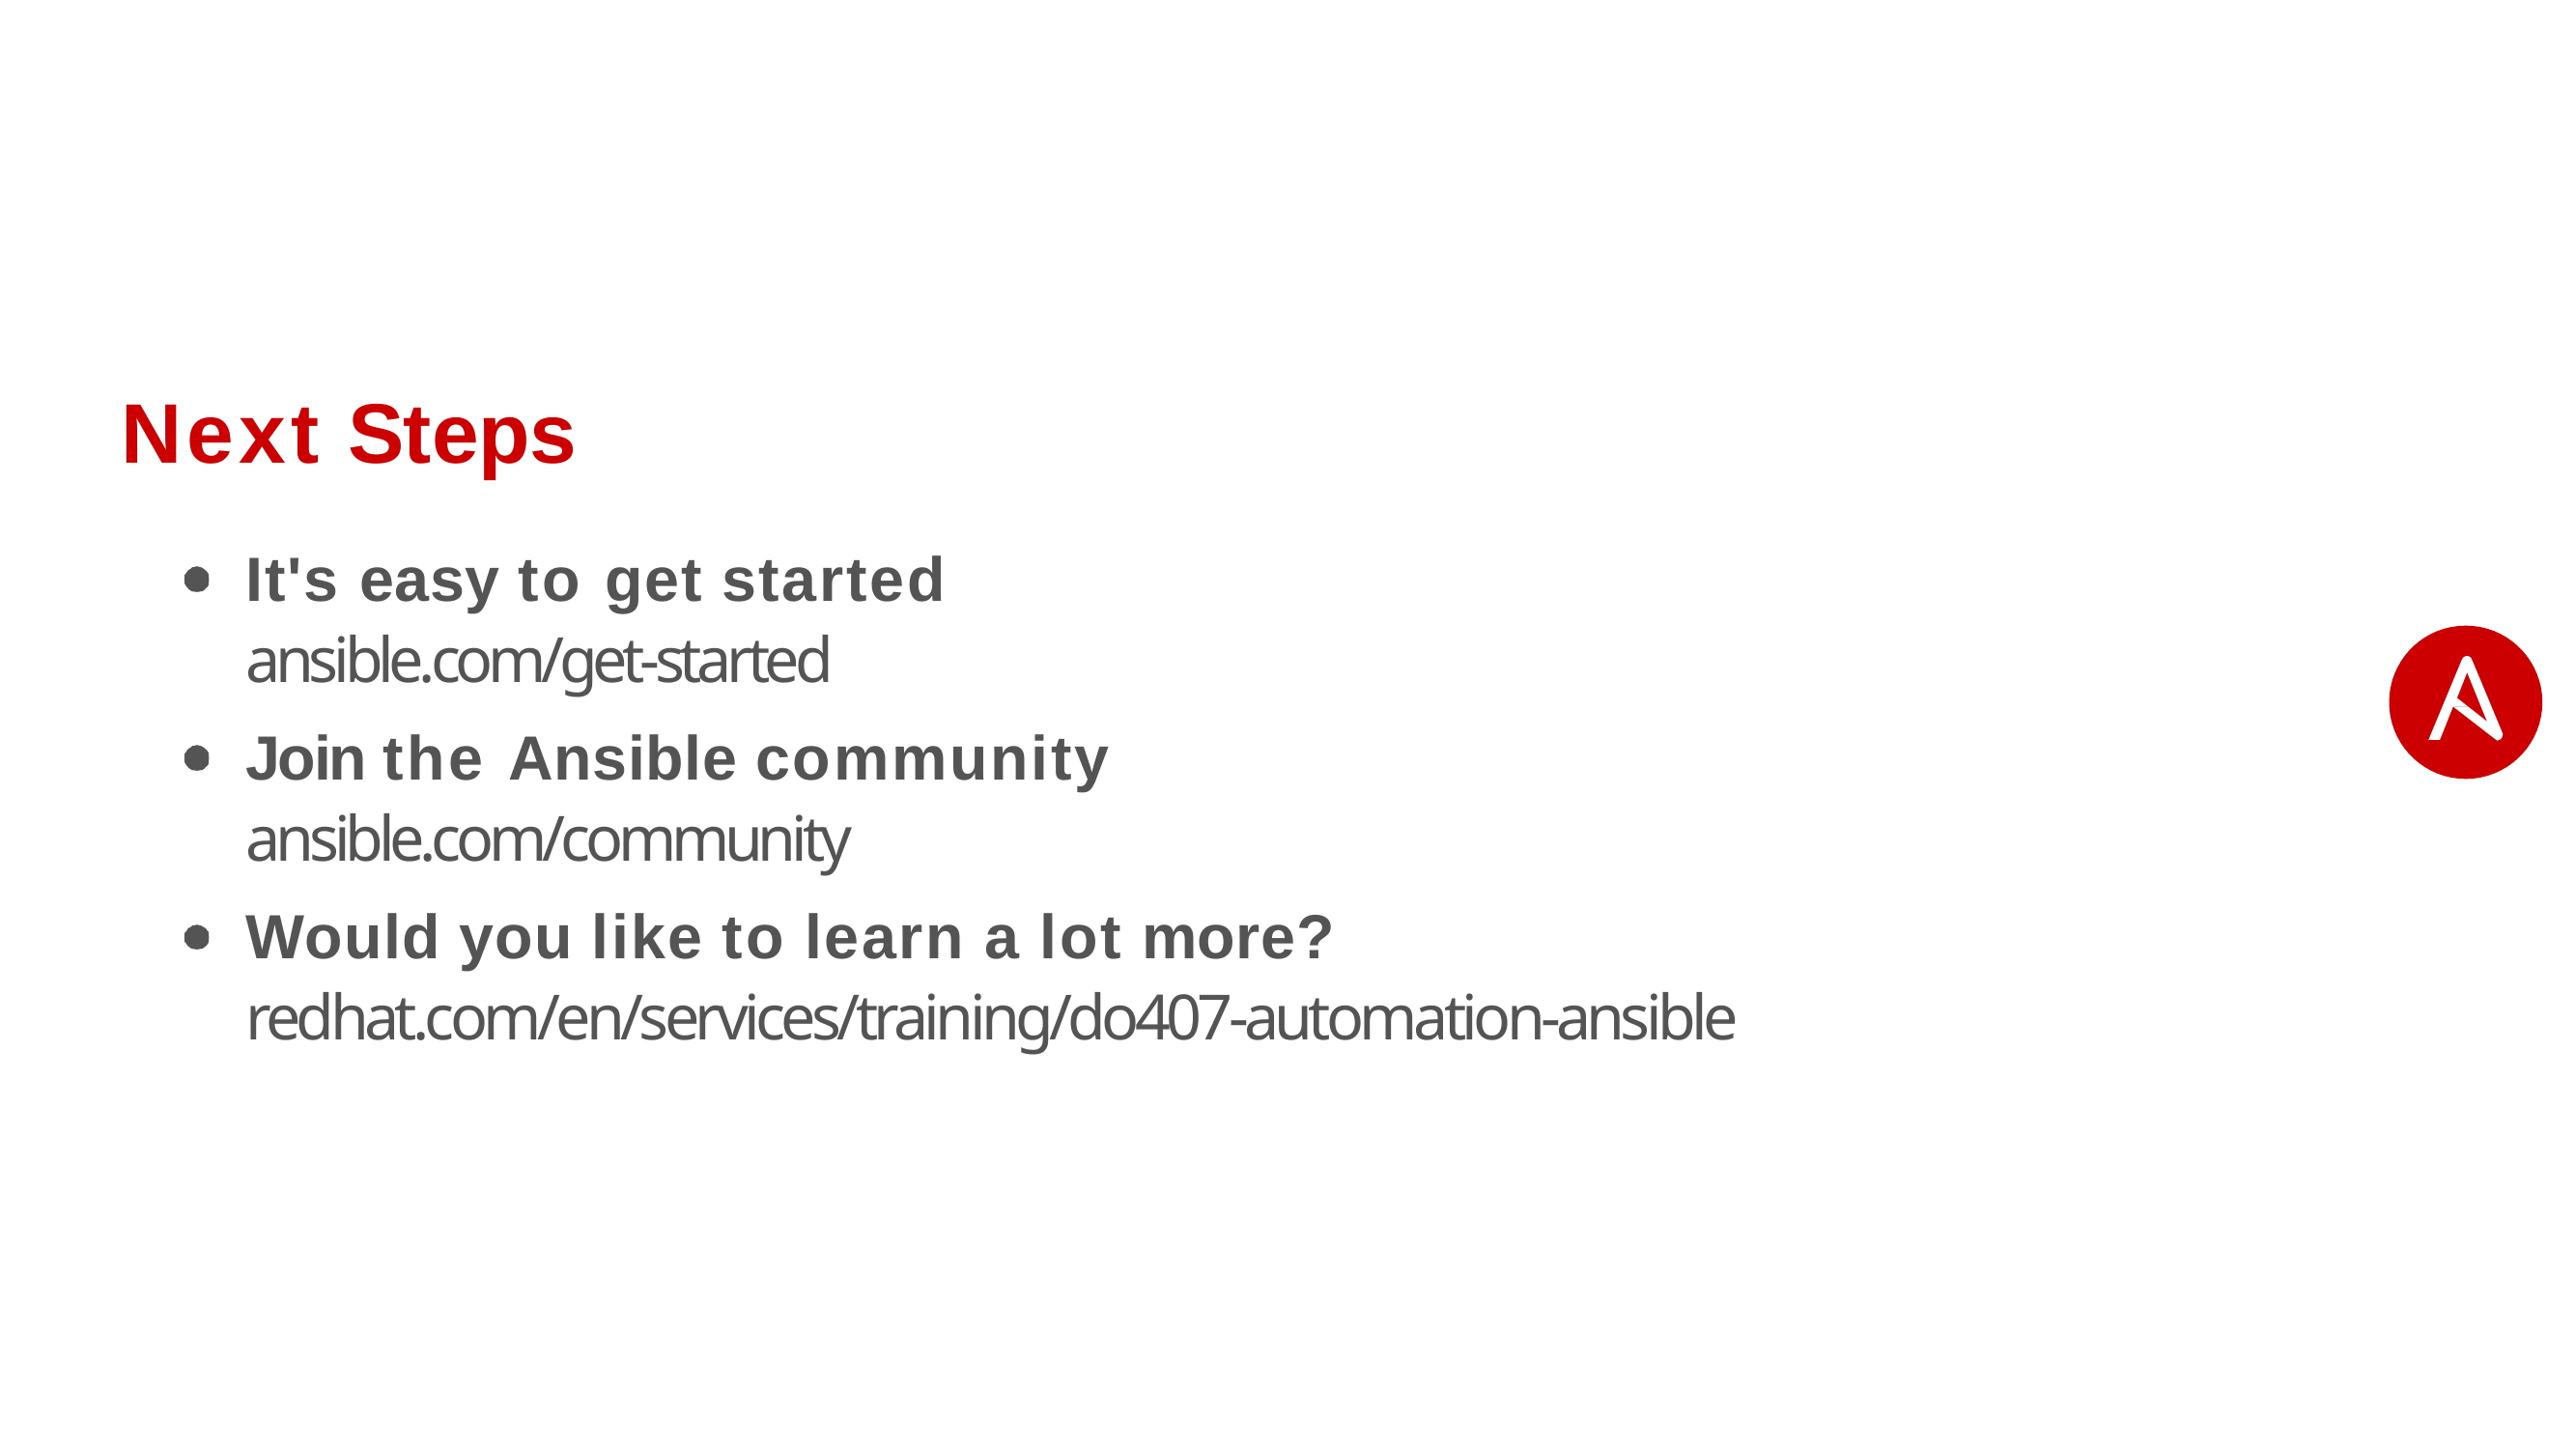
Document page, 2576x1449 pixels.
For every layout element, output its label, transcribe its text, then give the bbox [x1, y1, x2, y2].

text_box [2389, 625, 2543, 780]
text_box [184, 566, 210, 592]
text_box [184, 745, 210, 771]
text_box [184, 924, 210, 950]
title Next Steps [118, 376, 579, 621]
text_box [2428, 656, 2504, 741]
text_box It's easy to get started ansible.com/get-started Join the Ansible community ansible.com/community Would you like to learn a lot more? redhat.com/en/services/training/do407-automation-ansible [243, 531, 1977, 1053]
